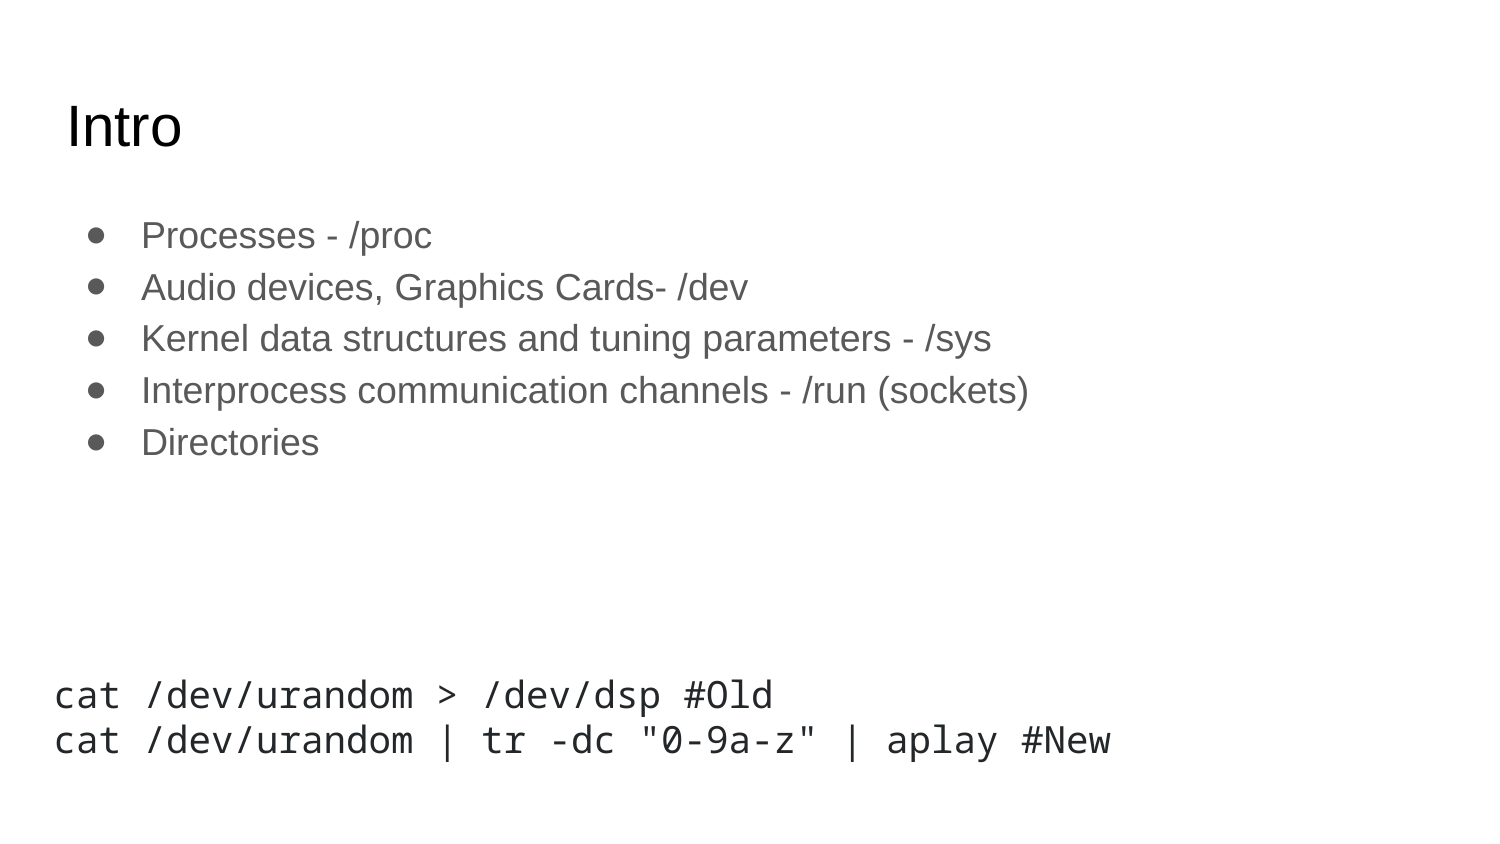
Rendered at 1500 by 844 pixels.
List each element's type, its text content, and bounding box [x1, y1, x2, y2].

text_box cat /dev/urandom > /dev/dsp #Old cat /dev/urandom | tr -dc "0-9a-z" | aplay #New [38, 655, 1462, 813]
title Intro [51, 72, 1449, 167]
list Processes - /proc Audio devices, Graphics Cards- /dev Kernel data structures and tuning parameters - /sys Interprocess communication channels - /run (sockets) Directories [51, 189, 1449, 655]
